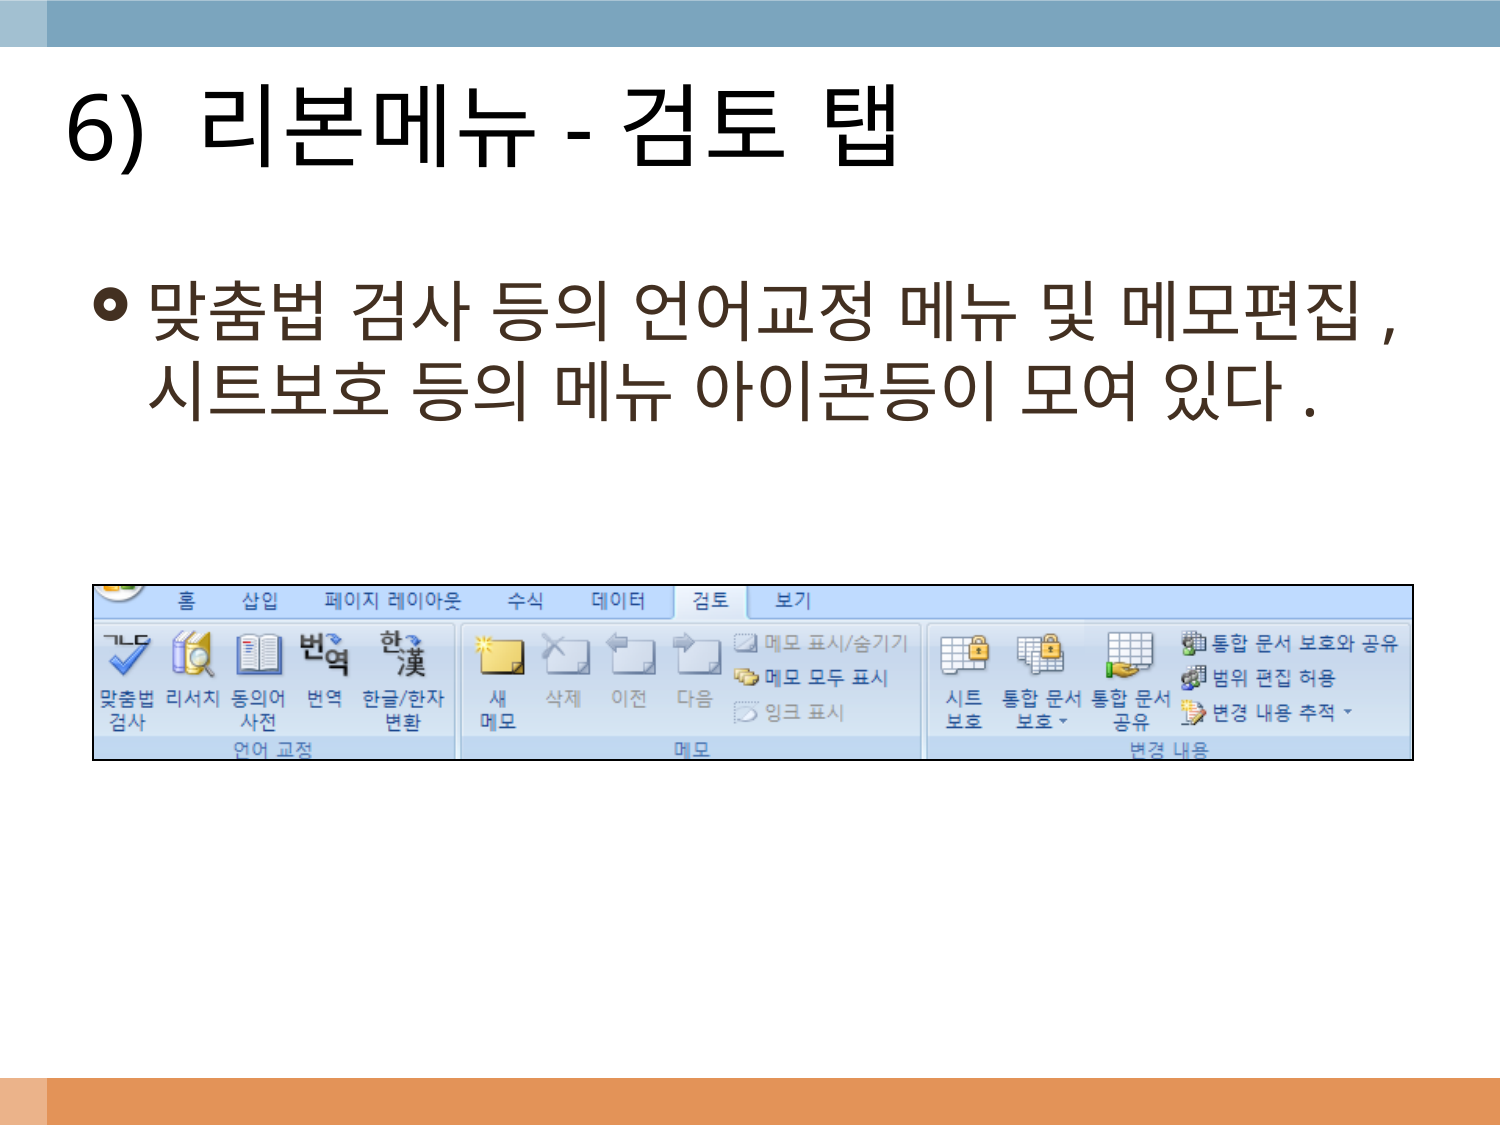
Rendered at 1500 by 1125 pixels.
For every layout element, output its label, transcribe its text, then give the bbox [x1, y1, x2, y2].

picture [93, 585, 1413, 760]
title 6) 리본메뉴-검토 탭 [49, 46, 1454, 202]
list 맞춤법 검사 등의 언어교정 메뉴 및 메모편집, 시트보호 등의 메뉴 아이콘등이 모여 있다. [75, 262, 1425, 528]
